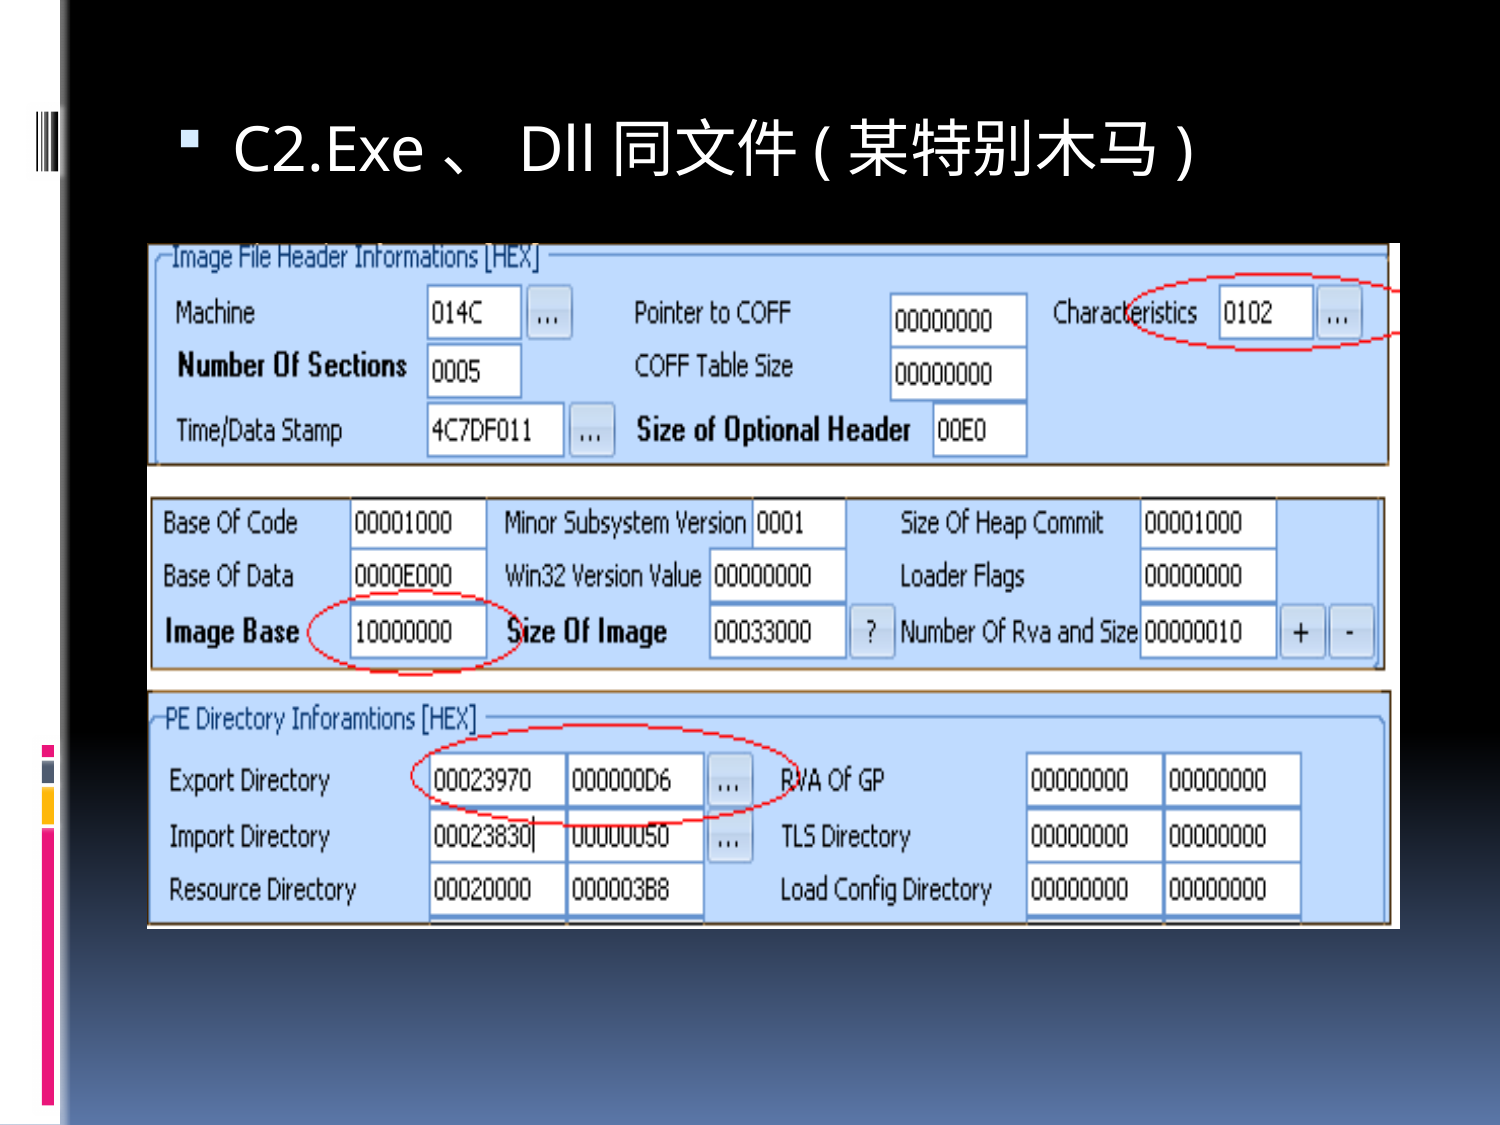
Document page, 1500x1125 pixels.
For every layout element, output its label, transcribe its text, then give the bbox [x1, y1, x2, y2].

list C2.Exe、Dll同文件(某特别木马) [150, 101, 1425, 1043]
picture [147, 243, 1401, 930]
